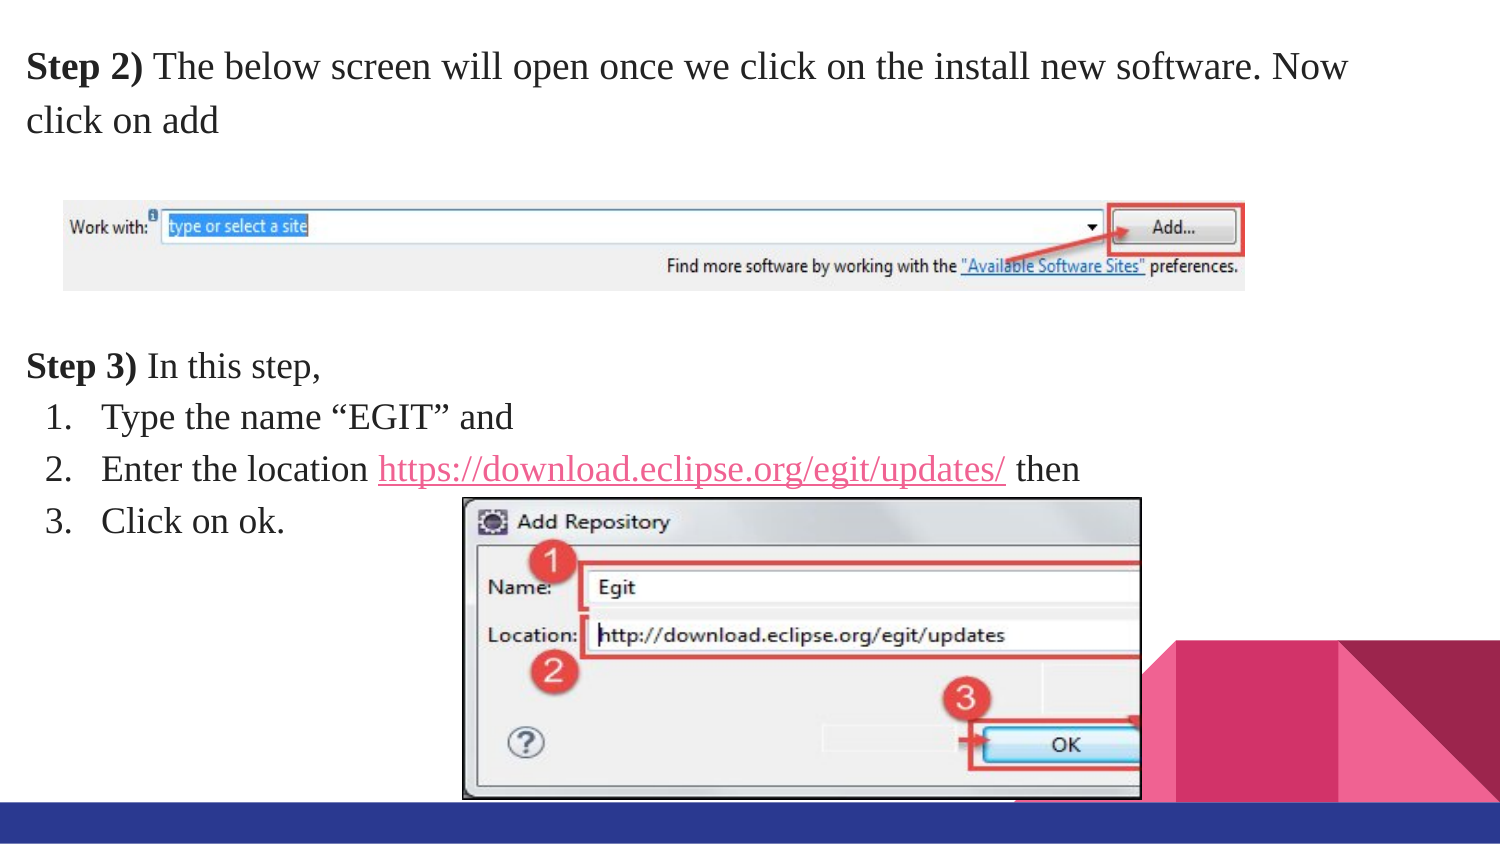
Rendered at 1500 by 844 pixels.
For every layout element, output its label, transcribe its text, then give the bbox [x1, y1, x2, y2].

picture [462, 497, 1142, 800]
picture [63, 200, 1245, 291]
list Step 2) The below screen will open once we click on the install new software. Now click on add Step 3) In this step, Type the name “EGIT” and Enter the location https://download.eclipse.org/egit/updates/ then Click on ok. [11, 17, 1409, 800]
